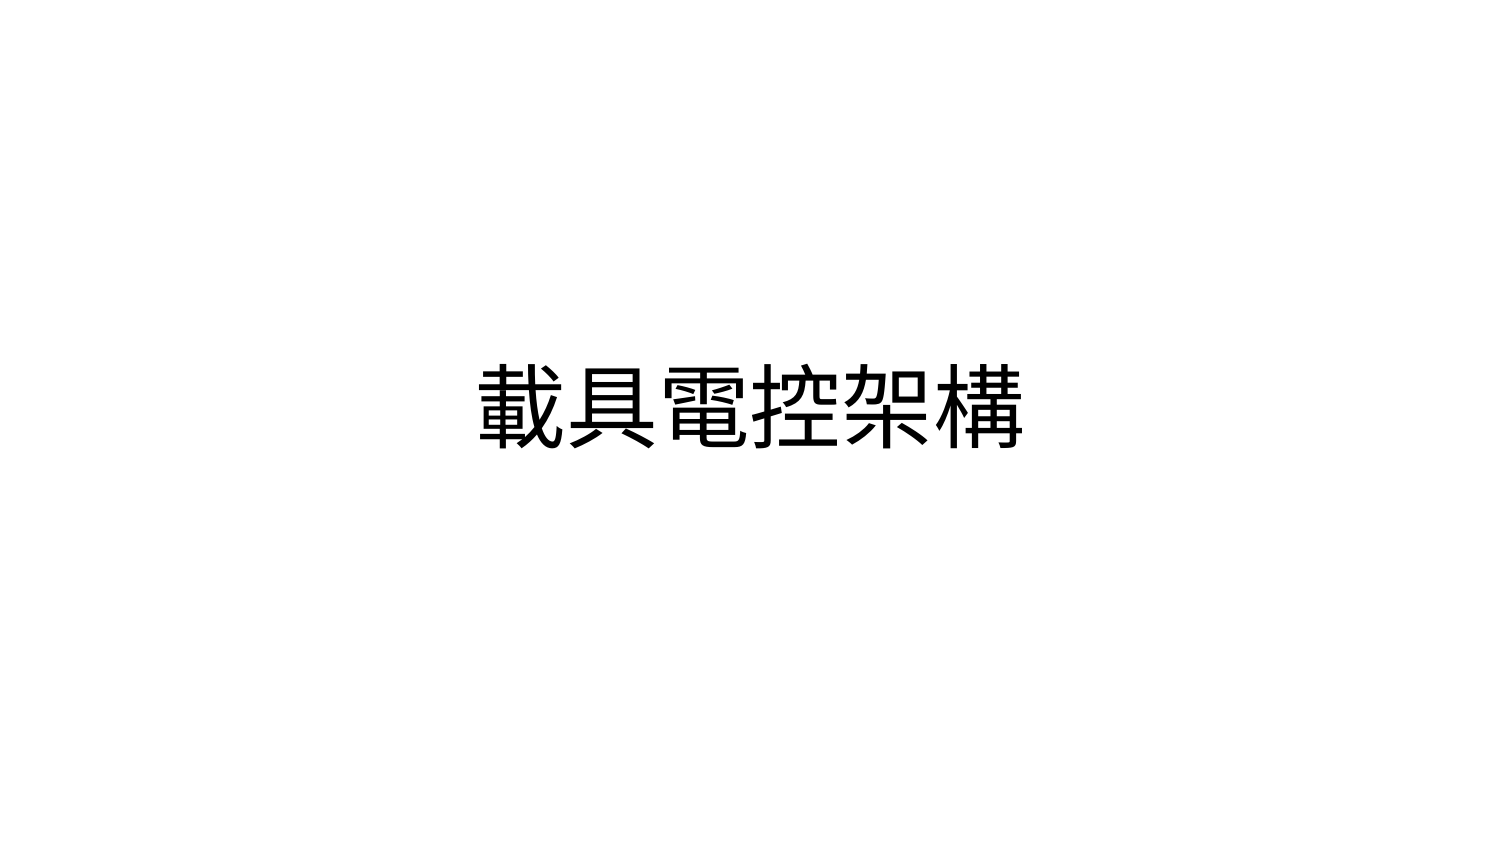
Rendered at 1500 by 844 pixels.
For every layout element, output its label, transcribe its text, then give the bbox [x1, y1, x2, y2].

title 載具電控架構 [75, 334, 1425, 475]
